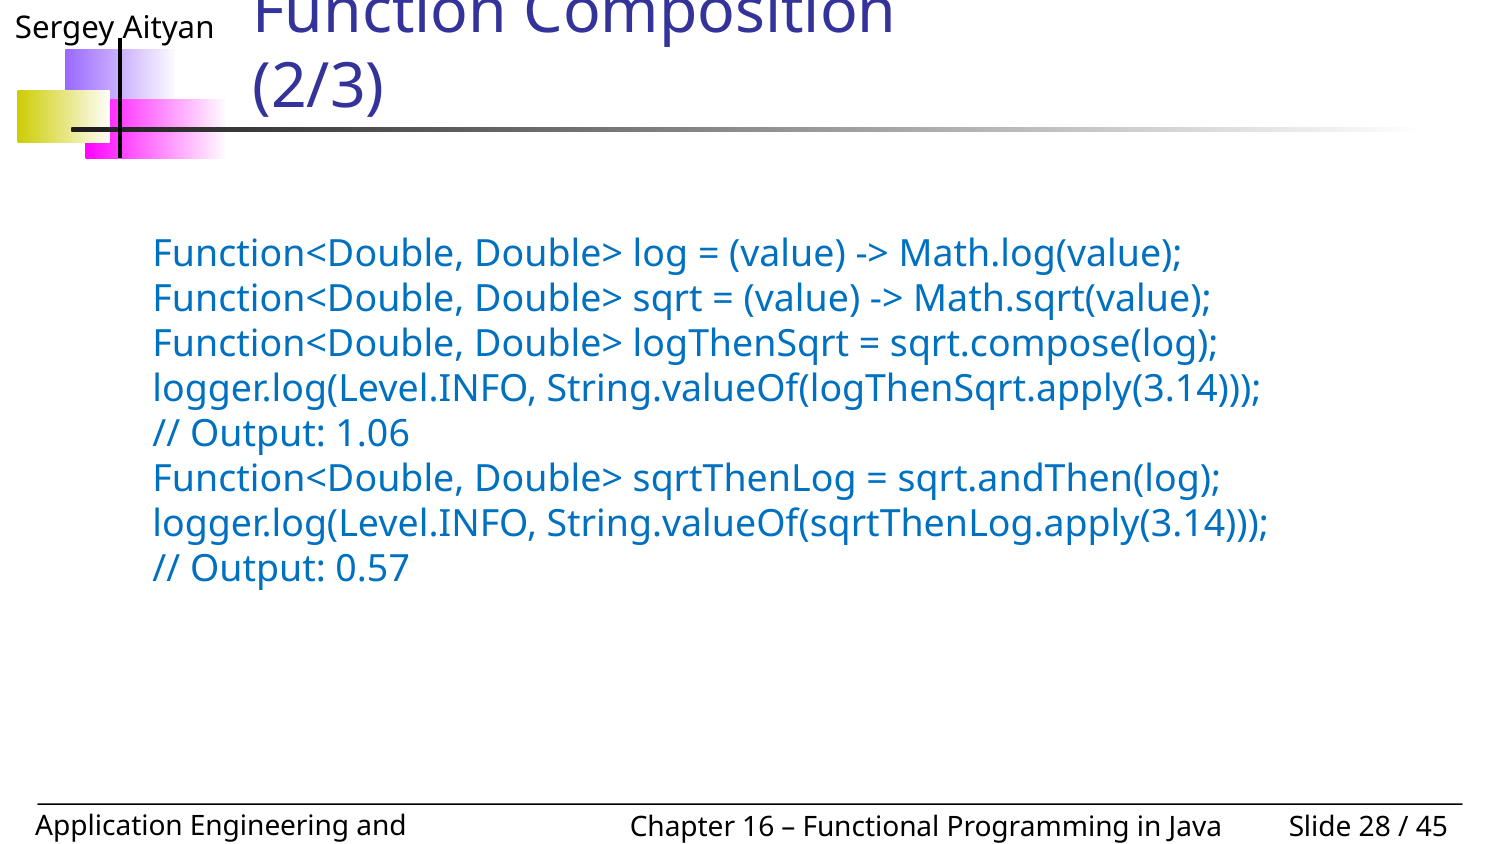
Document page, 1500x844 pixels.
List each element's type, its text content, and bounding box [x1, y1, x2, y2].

list Function<Double, Double> log = (value) -> Math.log(value); Function<Double, Double> sqrt = (value) -> Math.sqrt(value); Function<Double, Double> logThenSqrt = sqrt.compose(log); logger.log(Level.INFO, String.valueOf(logThenSqrt.apply(3.14))); // Output: 1.06 Function<Double, Double> sqrtThenLog = sqrt.andThen(log); logger.log(Level.INFO, String.valueOf(sqrtThenLog.apply(3.14))); // Output: 0.57 [137, 221, 1300, 697]
title Functional Programming Techniques: Function Composition (2/3) [237, 46, 1475, 128]
